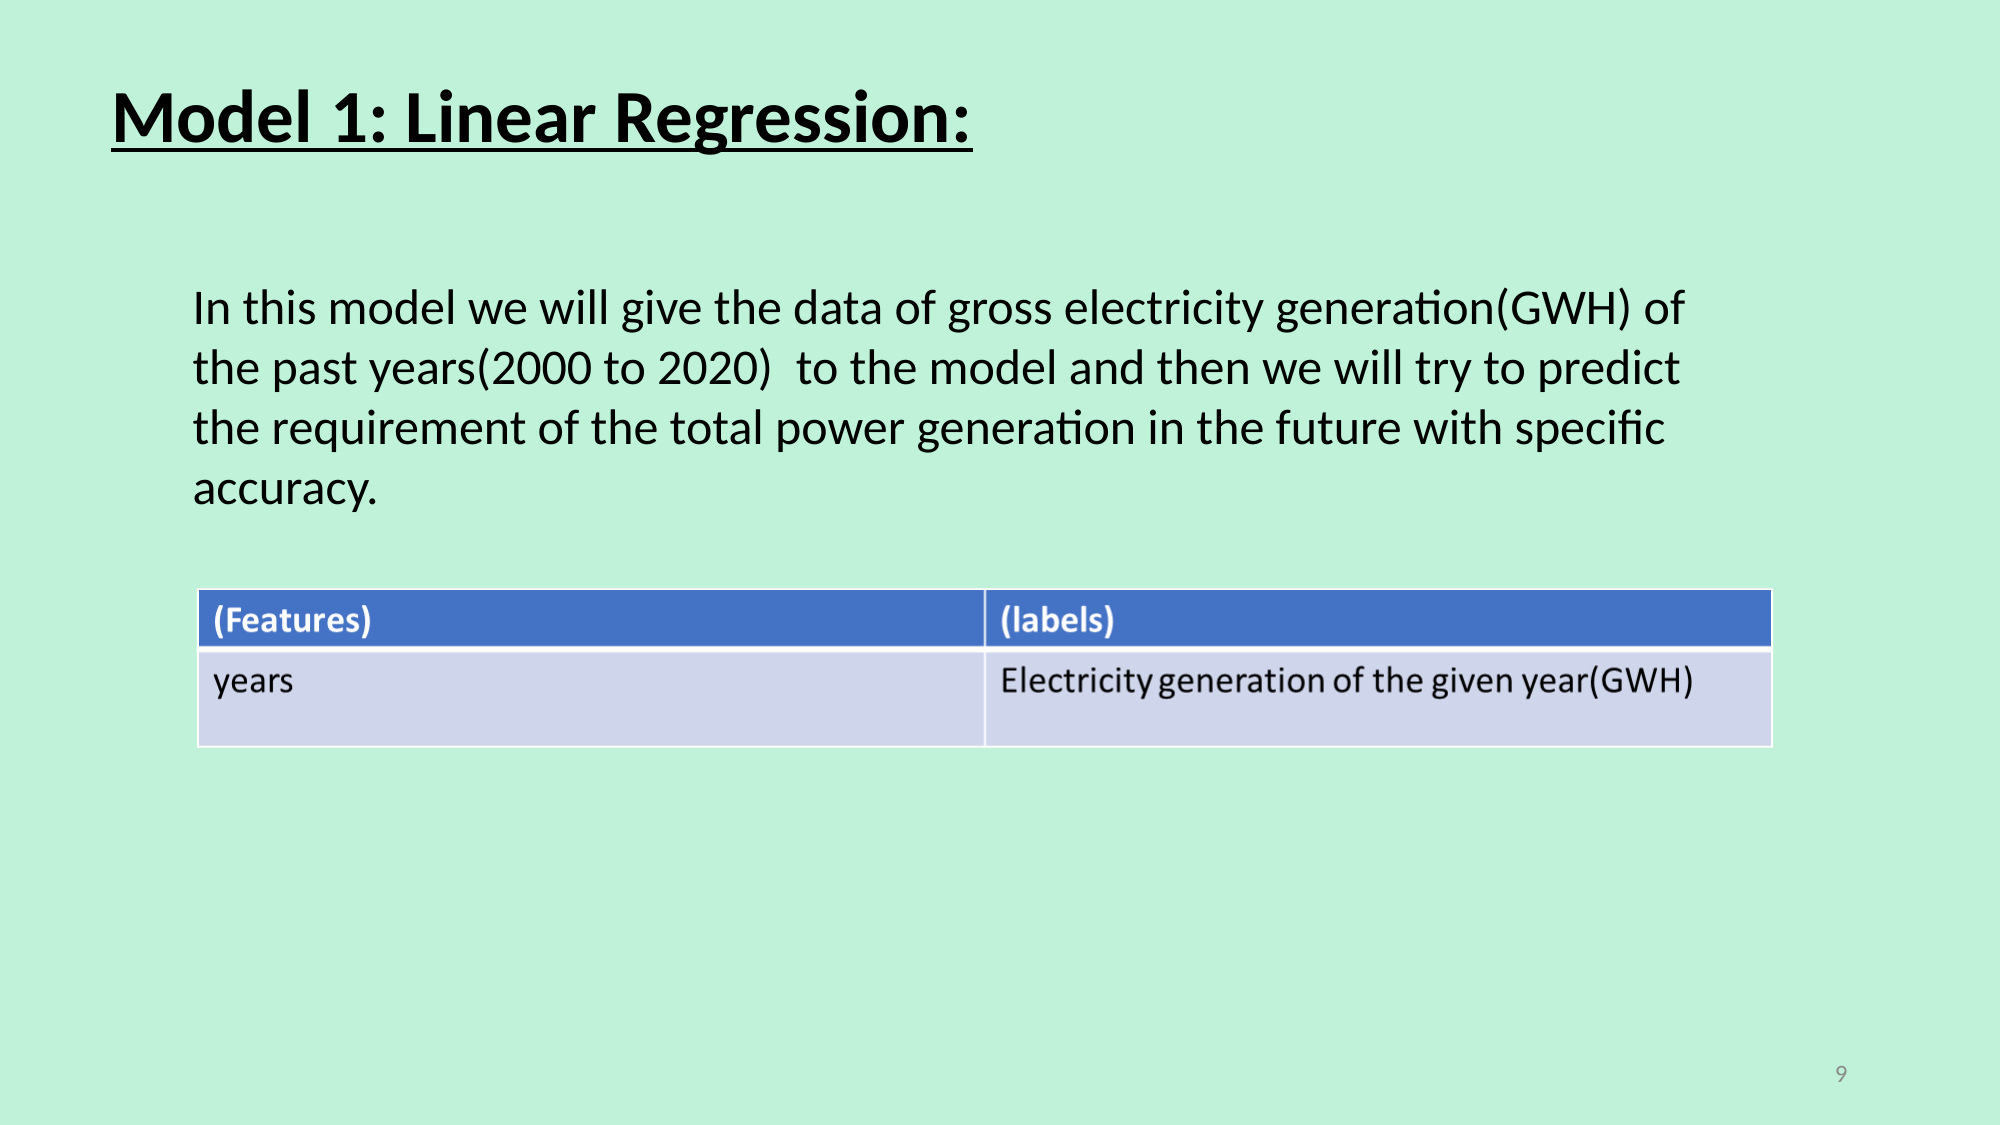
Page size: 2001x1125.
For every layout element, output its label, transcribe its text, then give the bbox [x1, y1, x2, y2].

text_box In this model we will give the data of gross electricity generation(GWH) of the past years(2000 to 2020) to the model and then we will try to predict the requirement of the total power generation in the future with specific accuracy. [177, 267, 1708, 762]
slide_number 9 [1412, 1042, 1863, 1103]
picture [195, 583, 1777, 749]
text_box Model 1: Linear Regression: [96, 60, 1559, 265]
